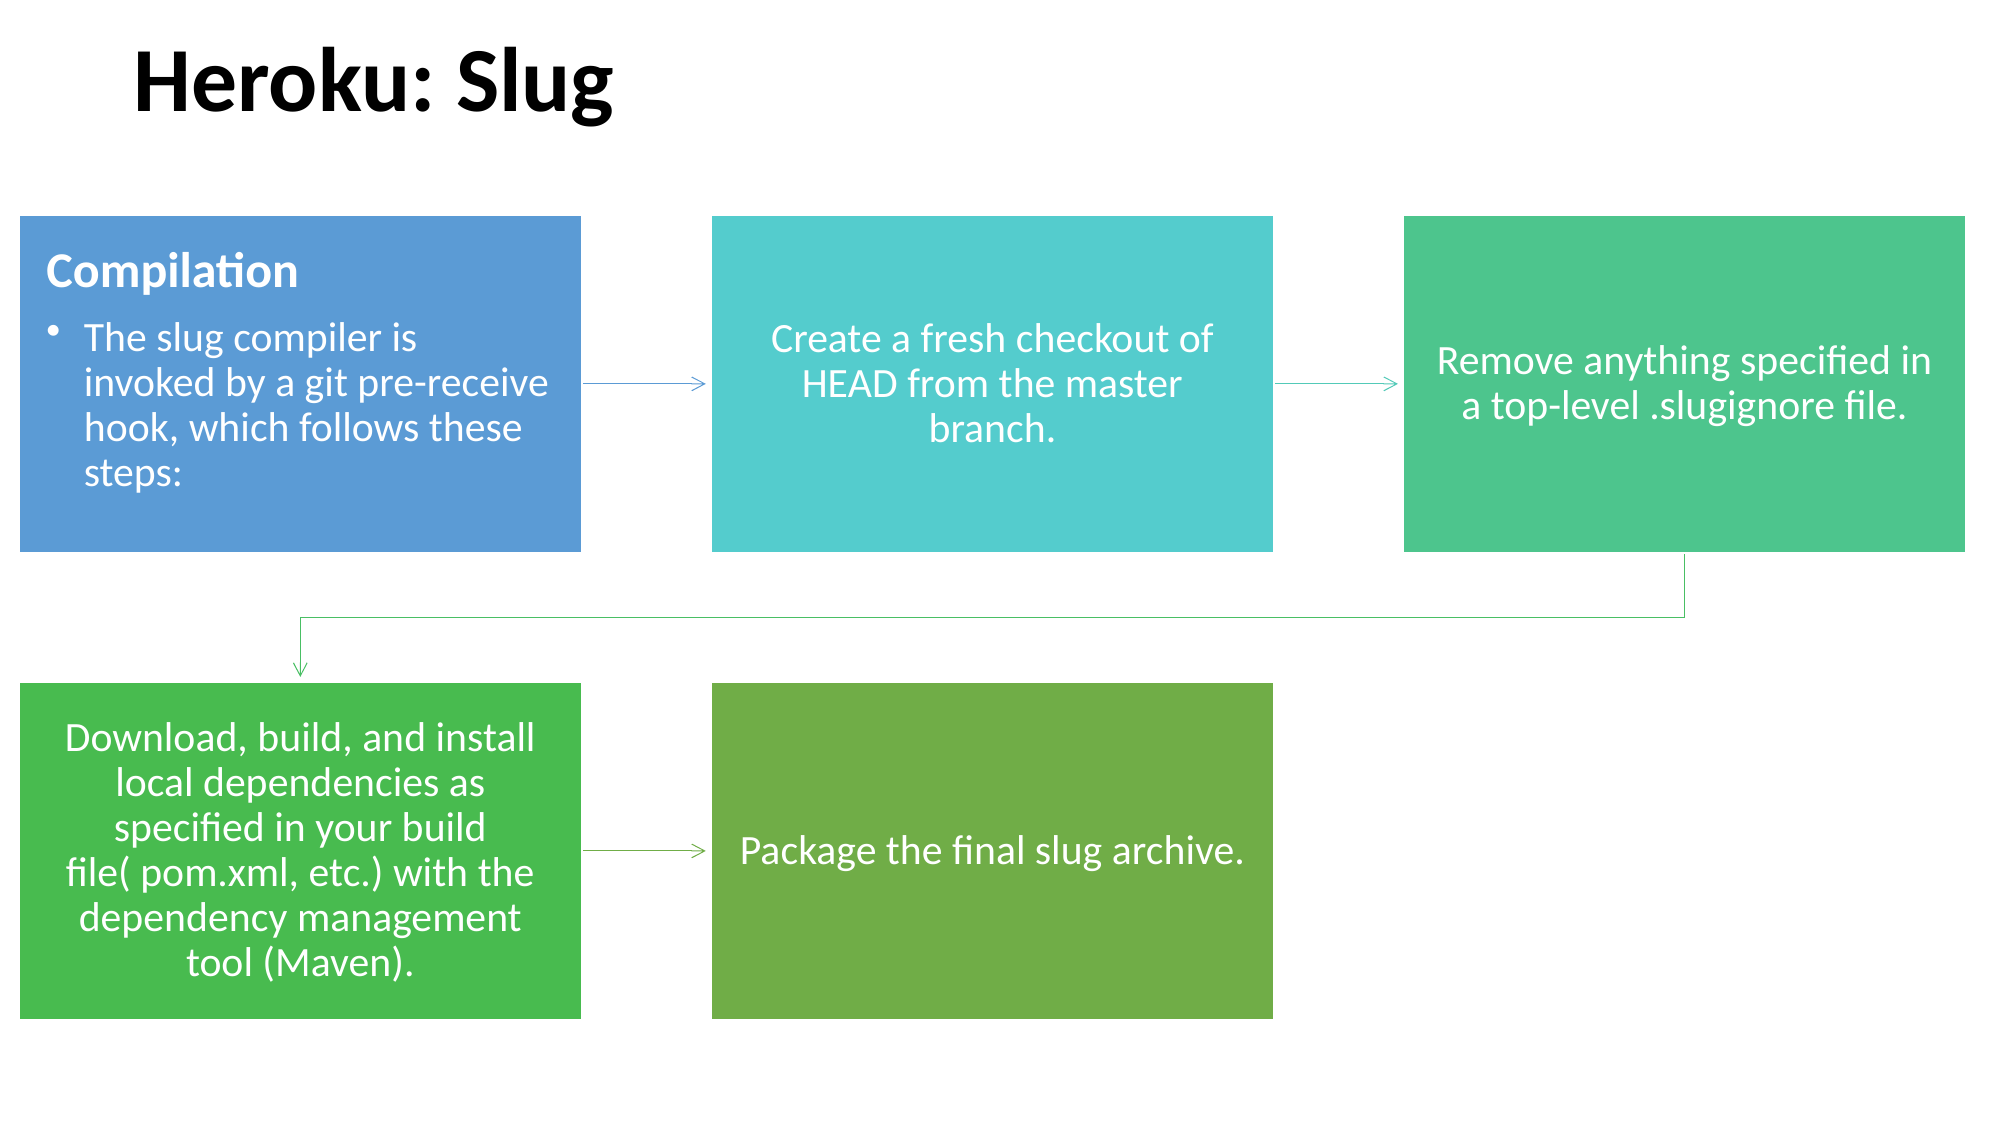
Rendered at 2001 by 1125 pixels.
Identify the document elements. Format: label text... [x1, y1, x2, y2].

title Heroku: Slug [118, 16, 1844, 148]
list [17, 148, 1968, 1087]
